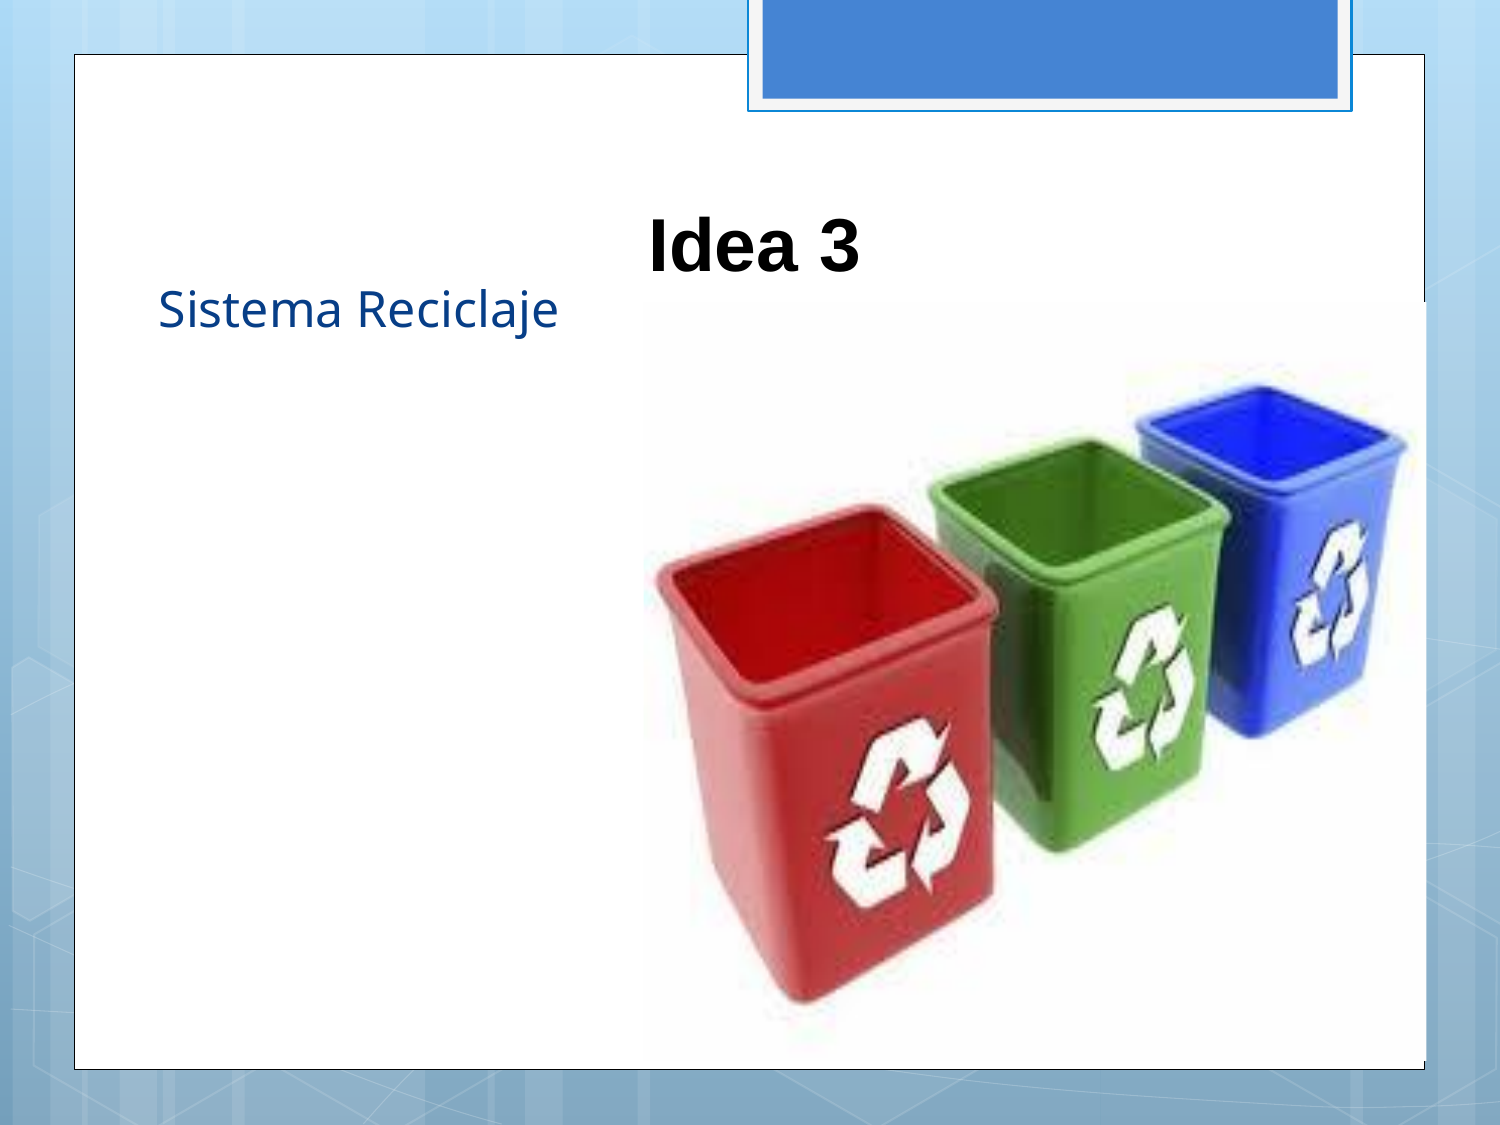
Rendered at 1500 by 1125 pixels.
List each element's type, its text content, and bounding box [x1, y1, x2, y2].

list Sistema Reciclaje [75, 262, 632, 350]
text_box [643, 302, 1427, 1061]
title Idea 3 [79, 113, 1430, 302]
